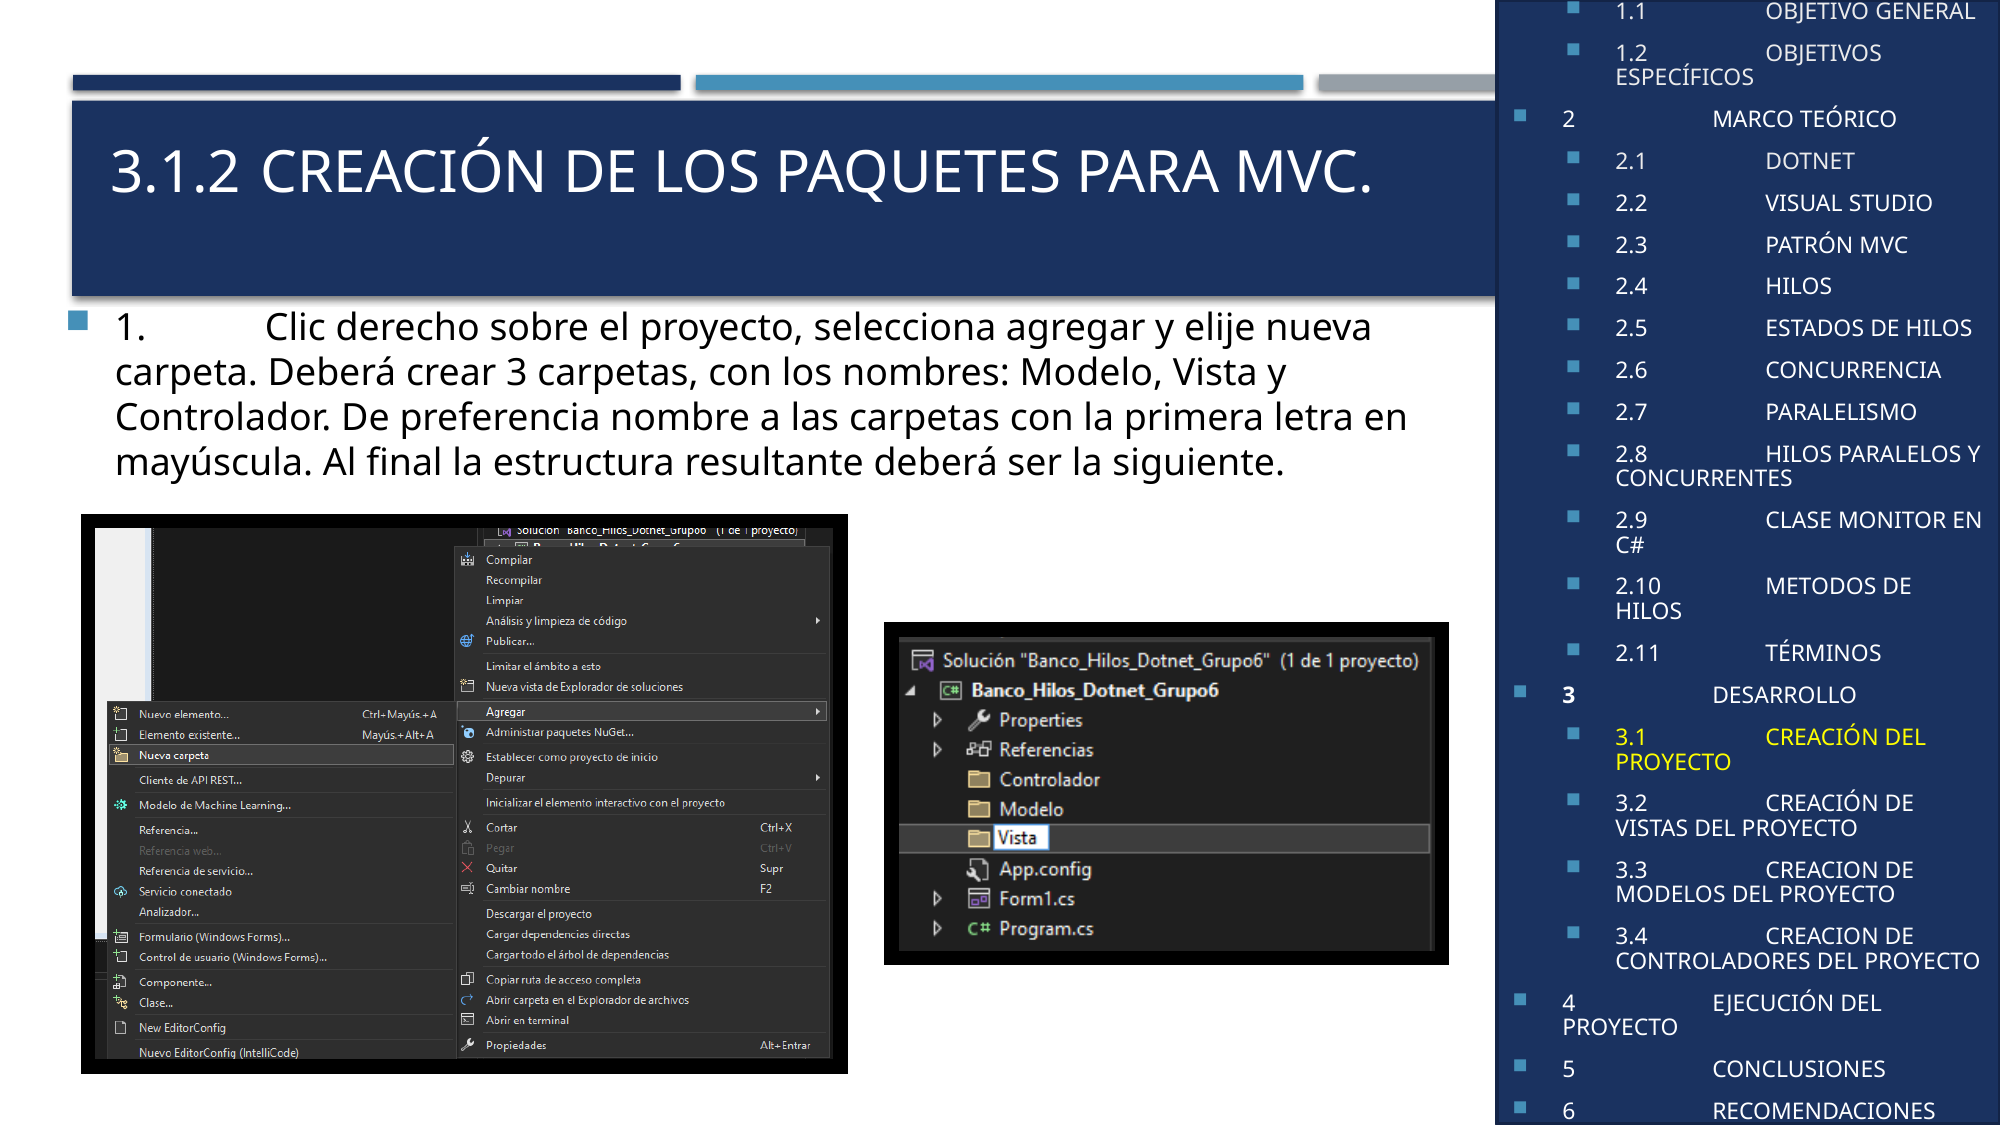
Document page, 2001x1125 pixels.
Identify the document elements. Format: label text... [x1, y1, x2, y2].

title 3.1.2 CREACIÓN DE LOS PAQUETES PARA MVC. [95, 115, 1490, 257]
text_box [1496, 0, 2000, 1125]
list 1. Clic derecho sobre el proyecto, selecciona agregar y elije nueva carpeta. Deberá crear 3 carpetas, con los nombres: Modelo, Vista y Controlador. De preferencia nombre a las carpetas con la primera letra en mayúscula. Al final la estructura resultante deberá ser la siguiente. [49, 257, 1490, 529]
picture [898, 636, 1436, 952]
picture [94, 527, 834, 1060]
